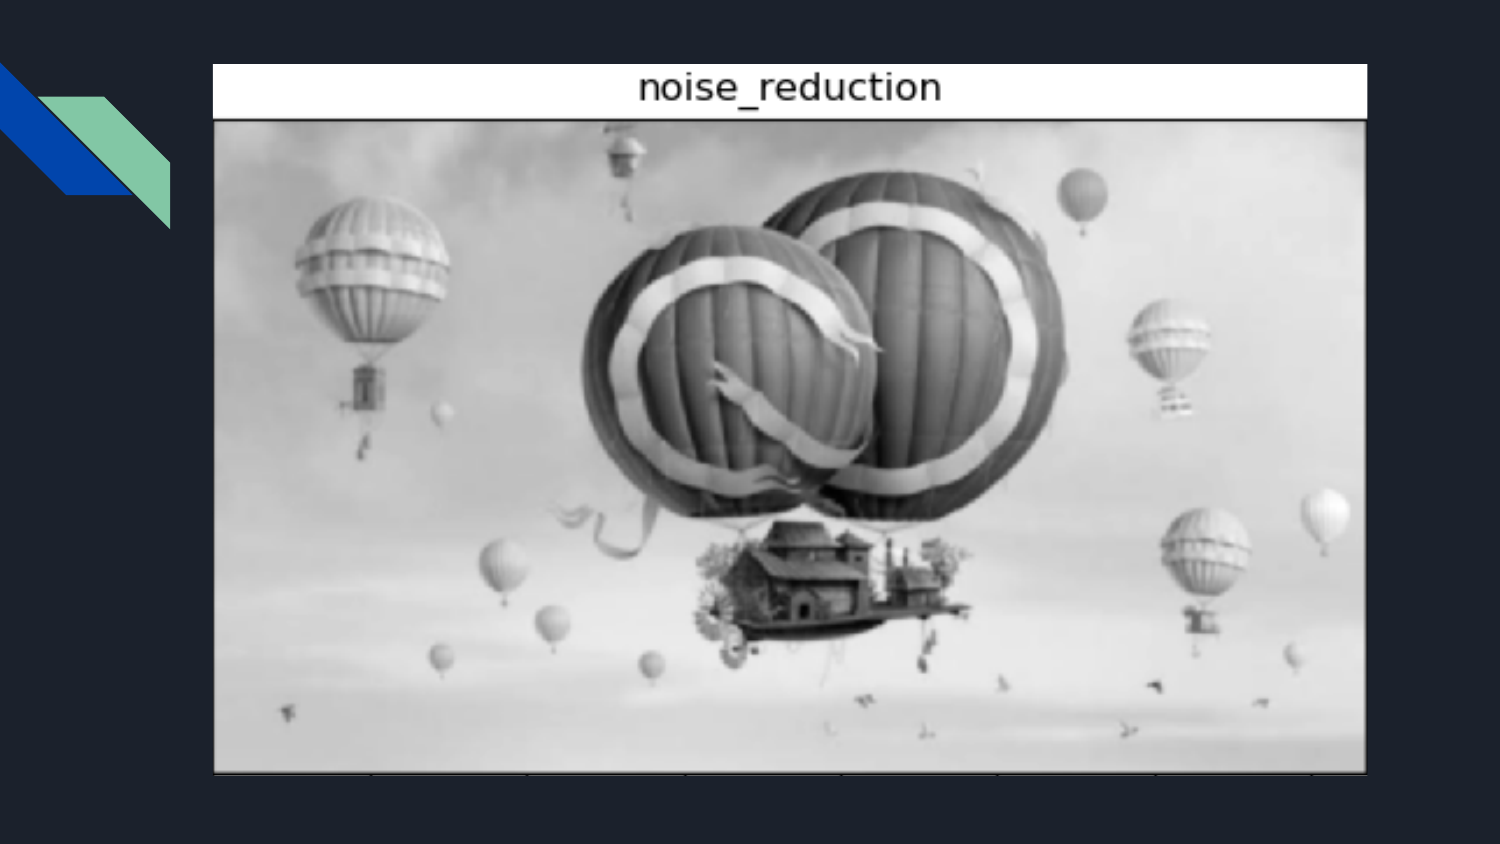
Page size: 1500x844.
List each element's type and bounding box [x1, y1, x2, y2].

picture [212, 64, 1368, 777]
